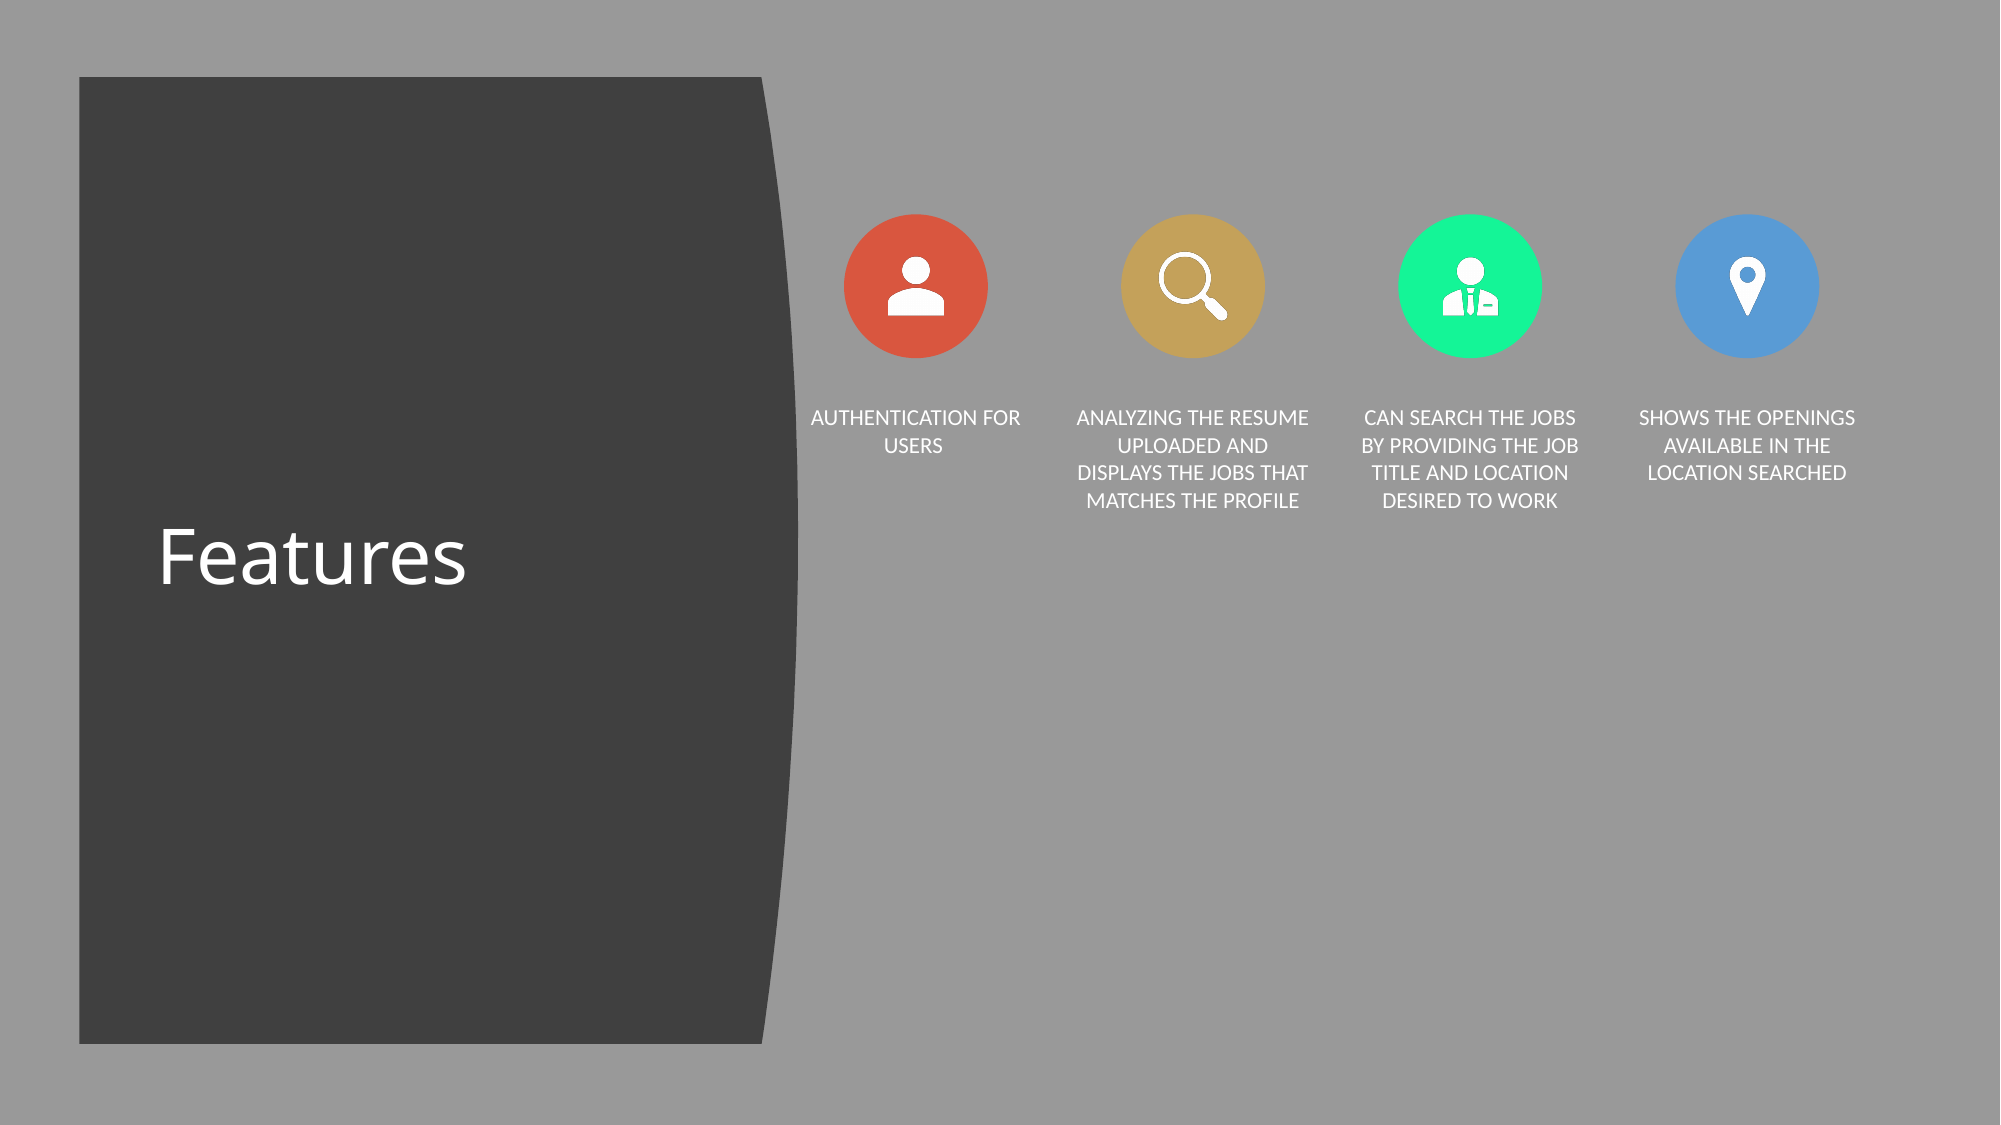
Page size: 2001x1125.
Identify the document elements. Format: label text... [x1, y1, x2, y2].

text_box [797, 214, 1866, 840]
title Features [141, 166, 702, 953]
text_box [79, 77, 792, 1044]
